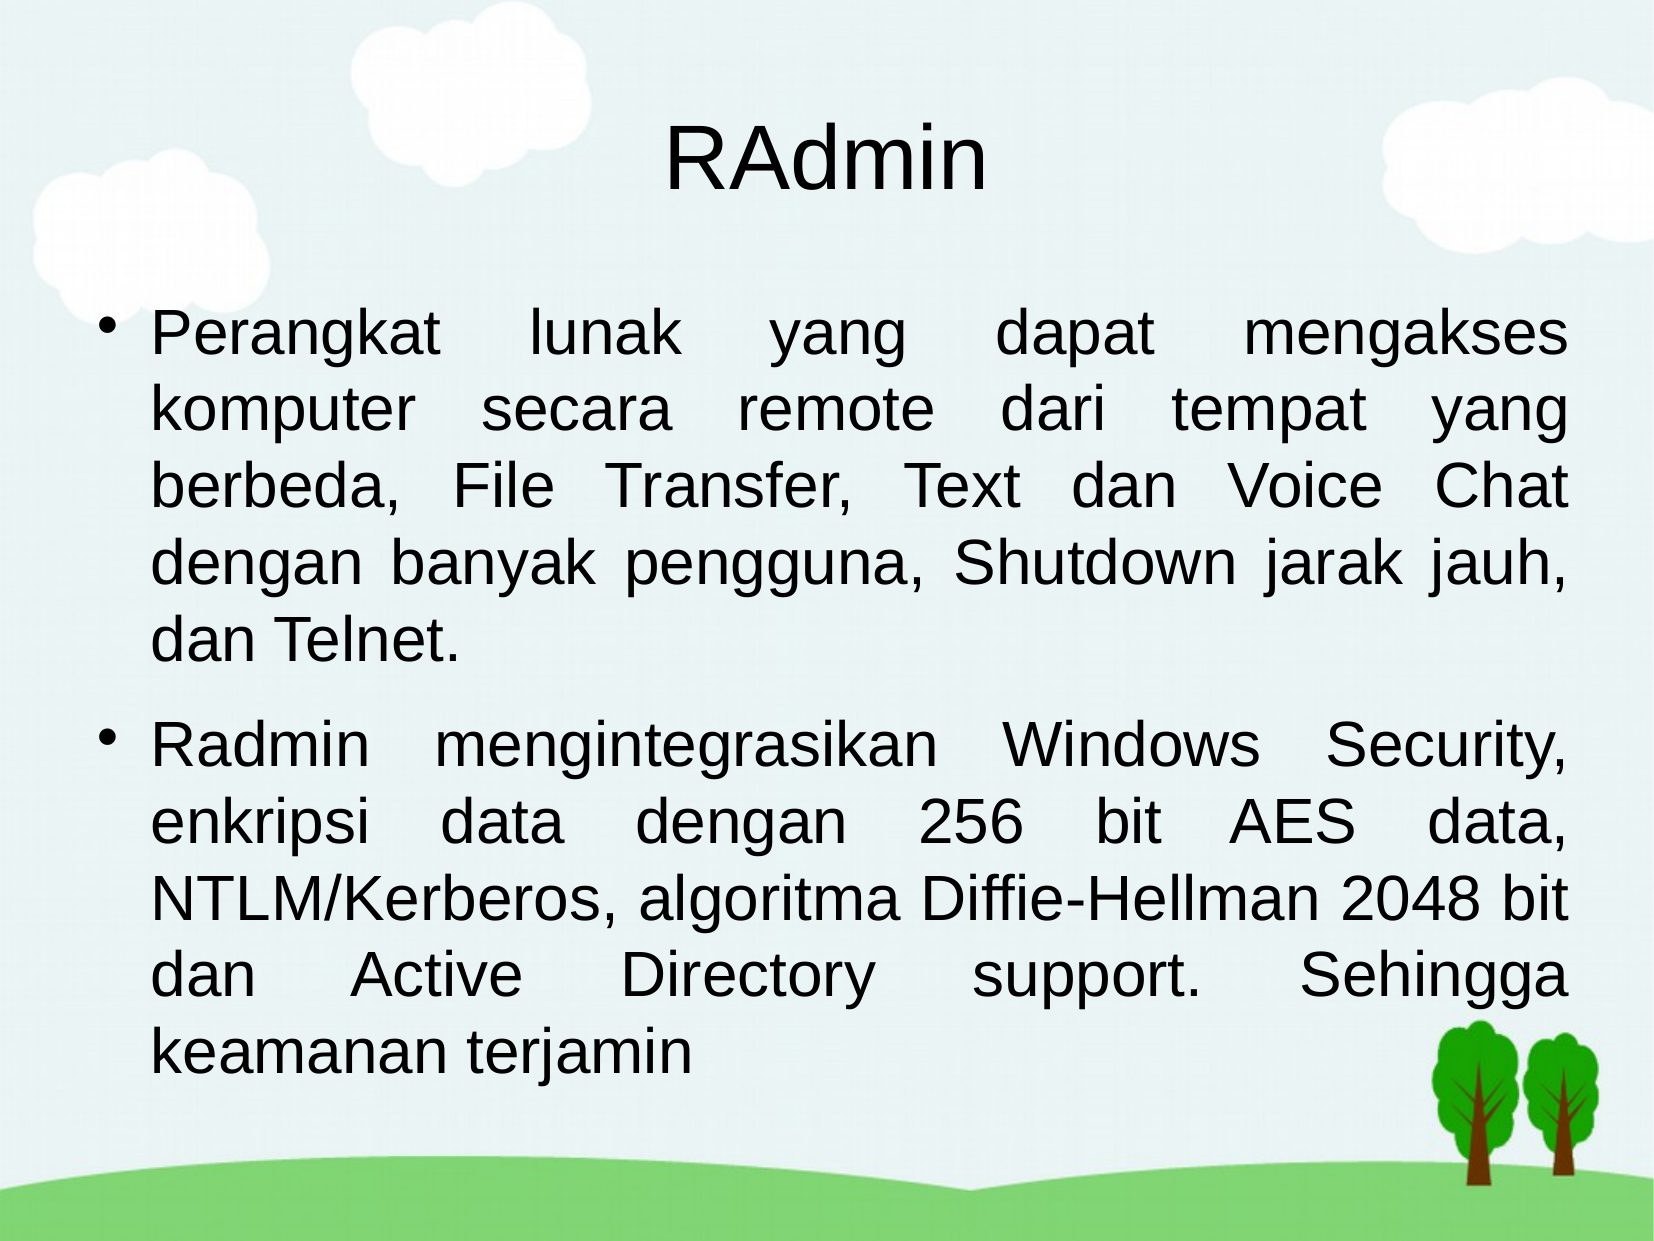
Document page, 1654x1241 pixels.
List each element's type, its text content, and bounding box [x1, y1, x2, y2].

text_box RAdmin [82, 49, 1571, 257]
text_box Perangkat lunak yang dapat mengakses komputer secara remote dari tempat yang berbeda, File Transfer, Text dan Voice Chat dengan banyak pengguna, Shutdown jarak jauh, dan Telnet. Radmin mengintegrasikan Windows Security, enkripsi data dengan 256 bit AES data, NTLM/Kerberos, algoritma Diffie-Hellman 2048 bit dan Active Directory support. Sehingga keamanan terjamin [82, 290, 1571, 1087]
picture [0, 0, 1654, 1241]
